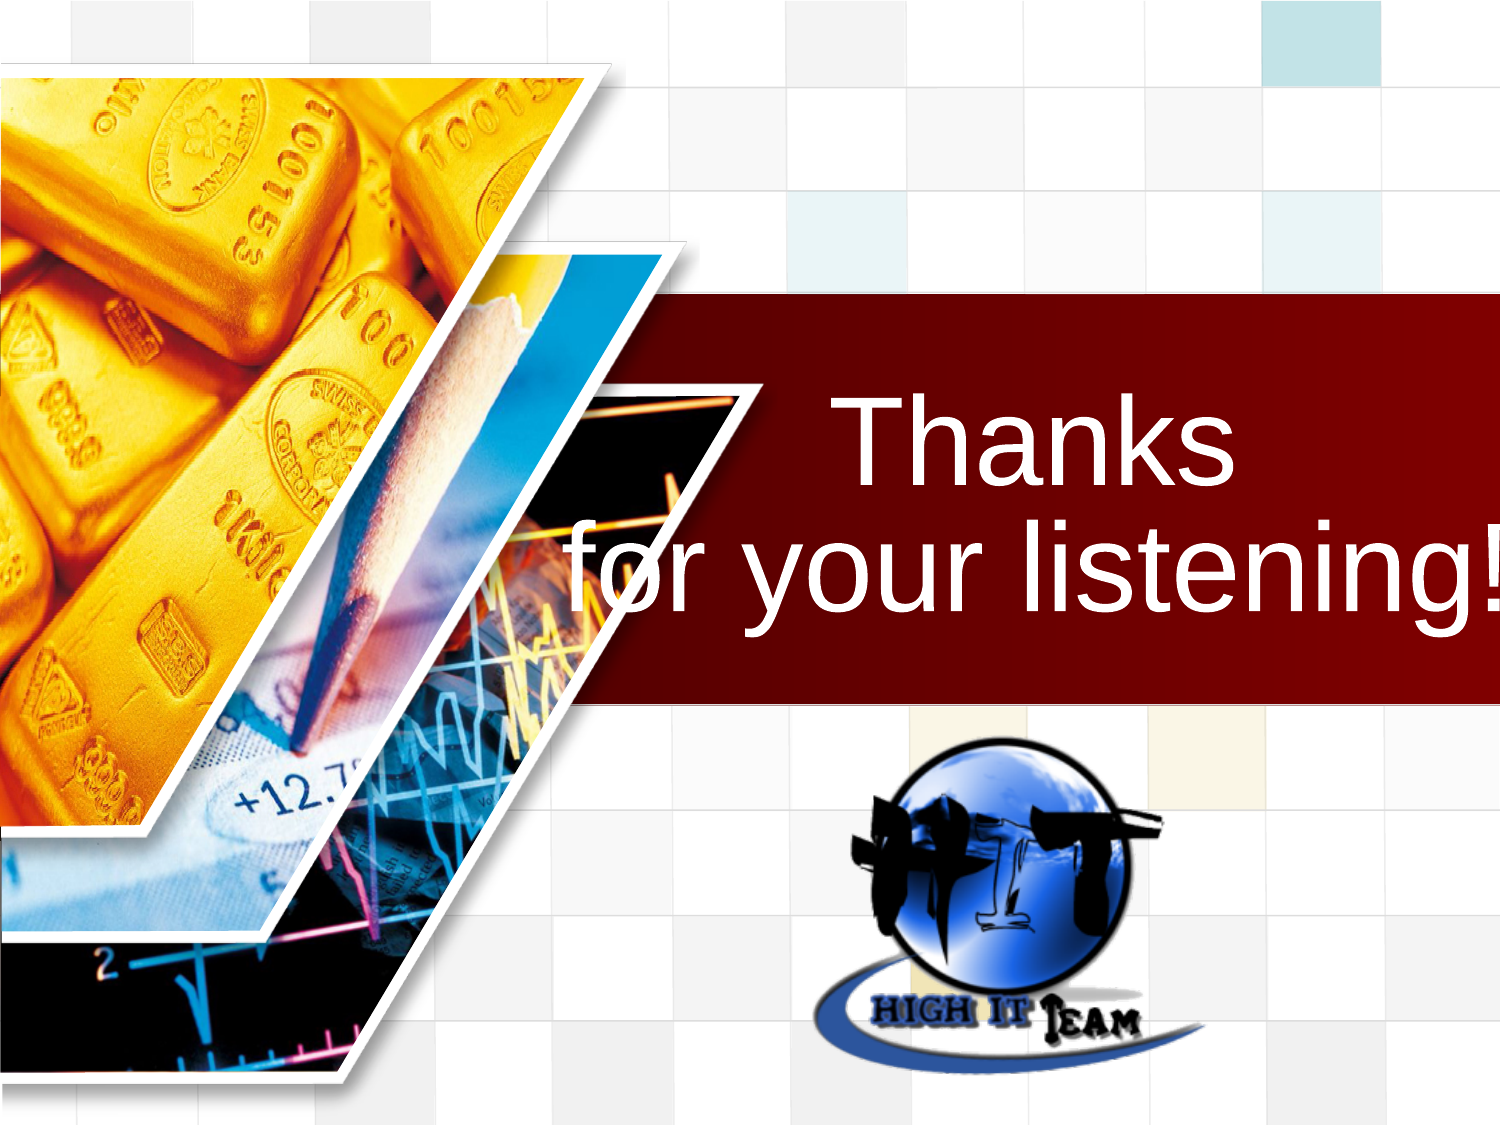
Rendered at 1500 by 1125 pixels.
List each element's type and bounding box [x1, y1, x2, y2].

picture [0, 50, 1309, 1125]
